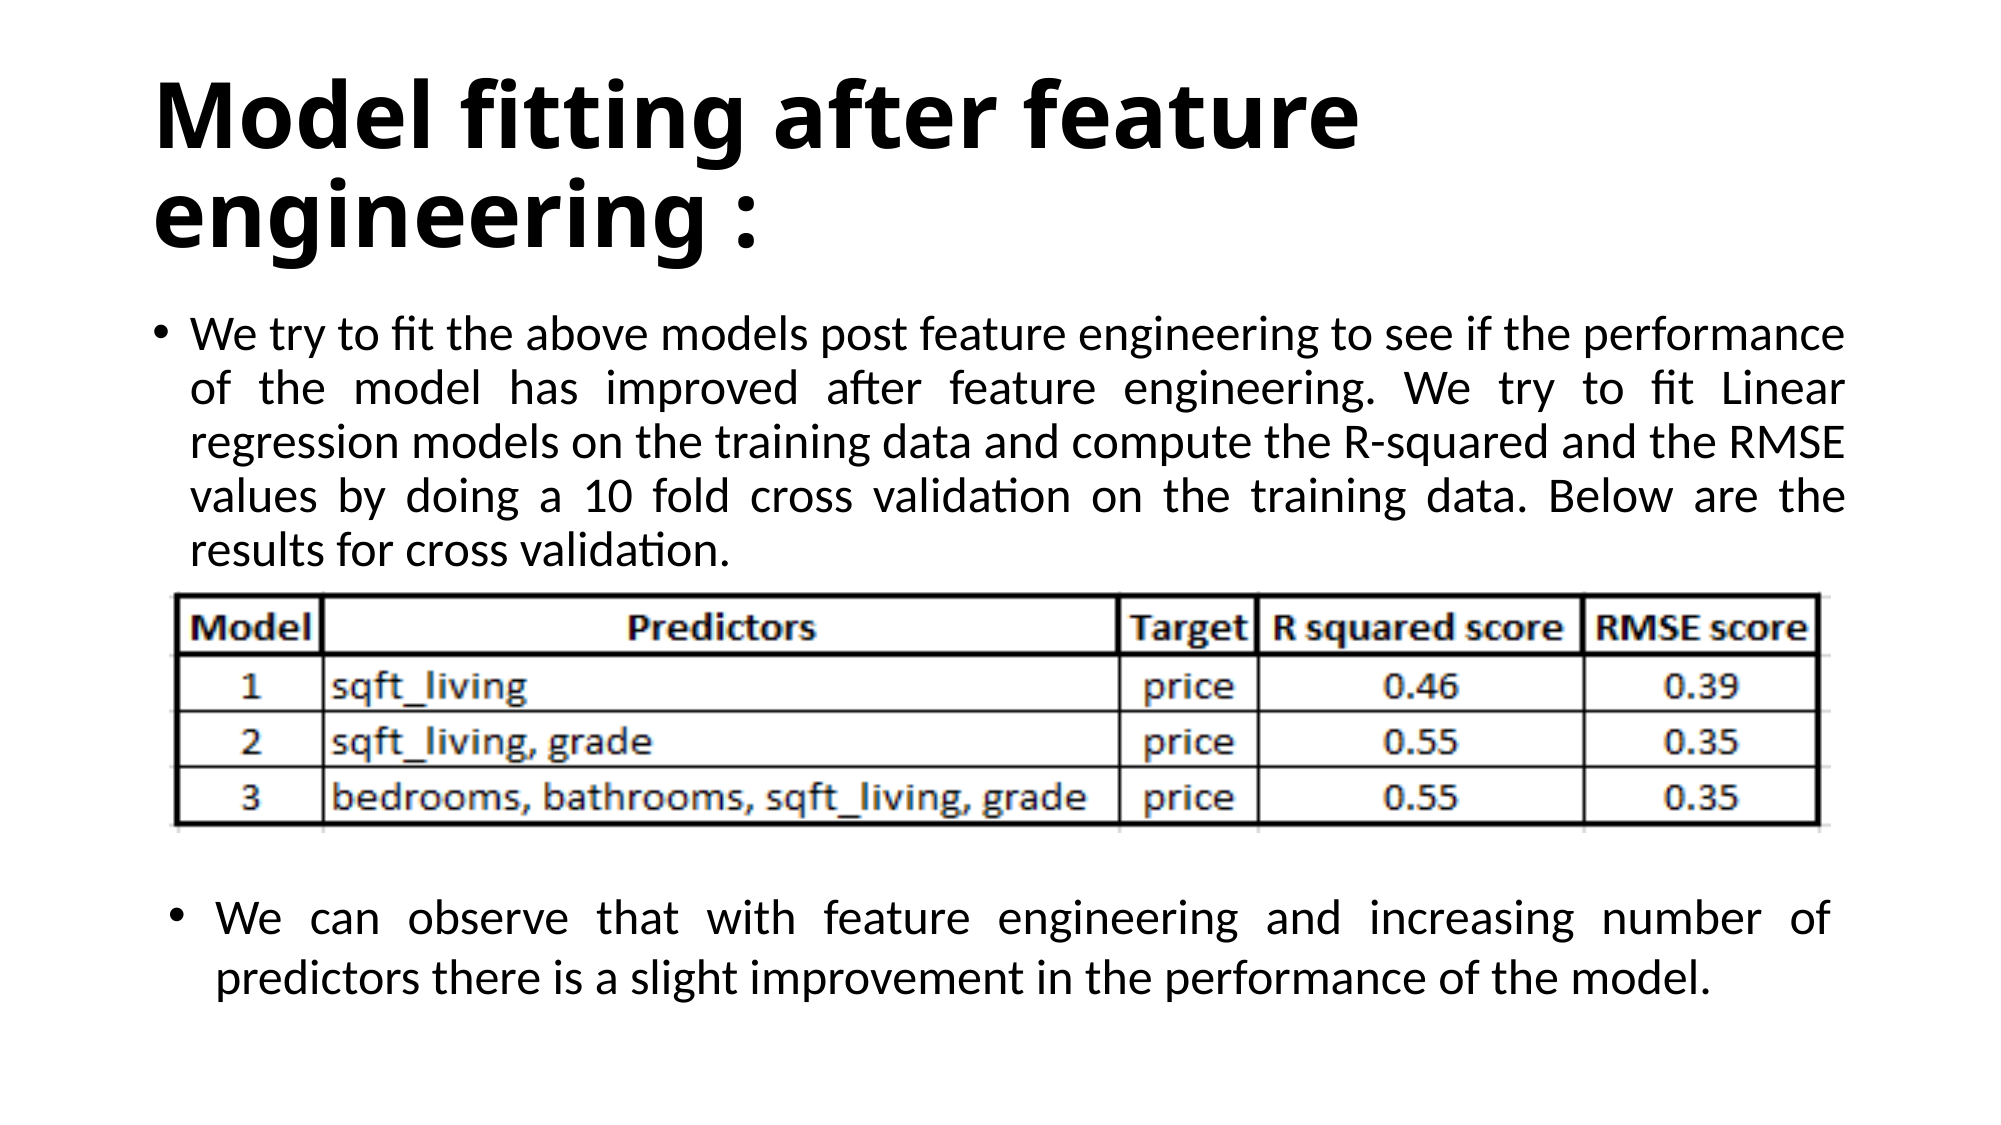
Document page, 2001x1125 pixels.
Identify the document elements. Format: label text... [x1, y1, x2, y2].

list We try to fit the above models post feature engineering to see if the performance of the model has improved after feature engineering. We try to fit Linear regression models on the training data and compute the R-squared and the RMSE values by doing a 10 fold cross validation on the training data. Below are the results for cross validation. [137, 299, 1863, 1014]
picture [169, 591, 1831, 833]
text_box We can observe that with feature engineering and increasing number of predictors there is a slight improvement in the performance of the model. [153, 876, 1847, 1012]
title Model fitting after feature engineering : [137, 59, 1863, 278]
